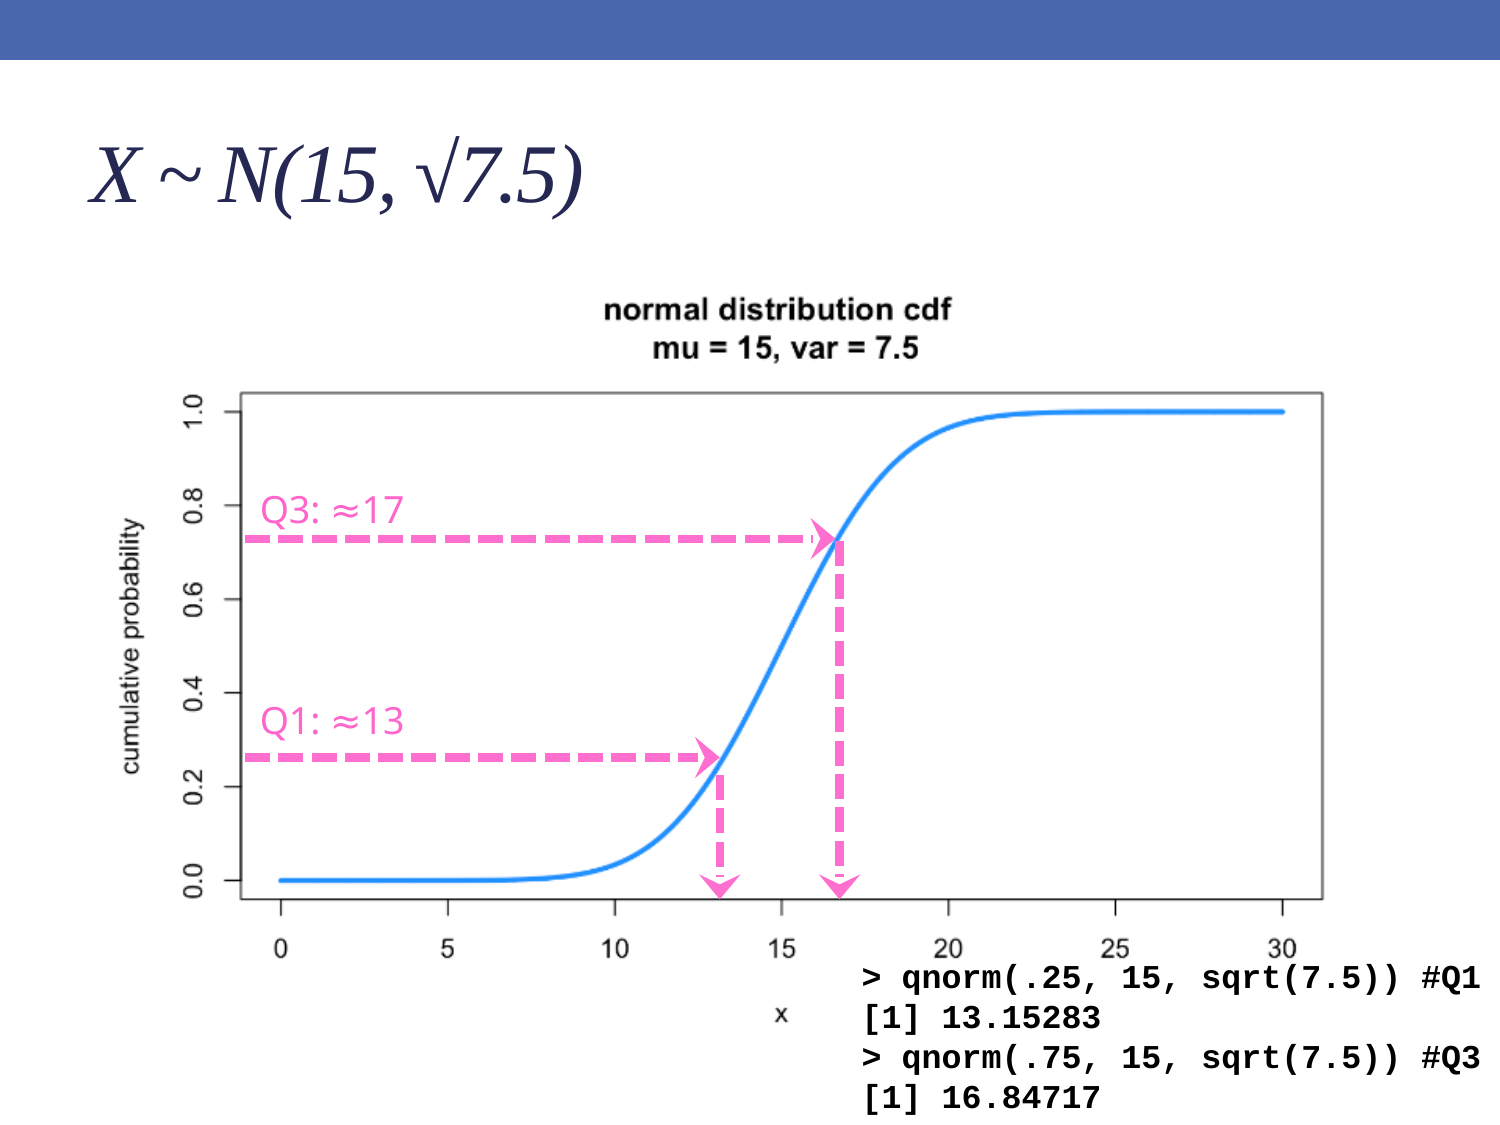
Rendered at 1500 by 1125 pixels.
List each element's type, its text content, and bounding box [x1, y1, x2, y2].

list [74, 262, 1426, 1063]
title X ~ N(15, √7.5) [75, 87, 1425, 250]
text_box > qnorm(.25, 15, sqrt(7.5)) #Q1 [1] 13.15283 > qnorm(.75, 15, sqrt(7.5)) #Q3 [1] 16.84717 [846, 948, 1497, 1123]
